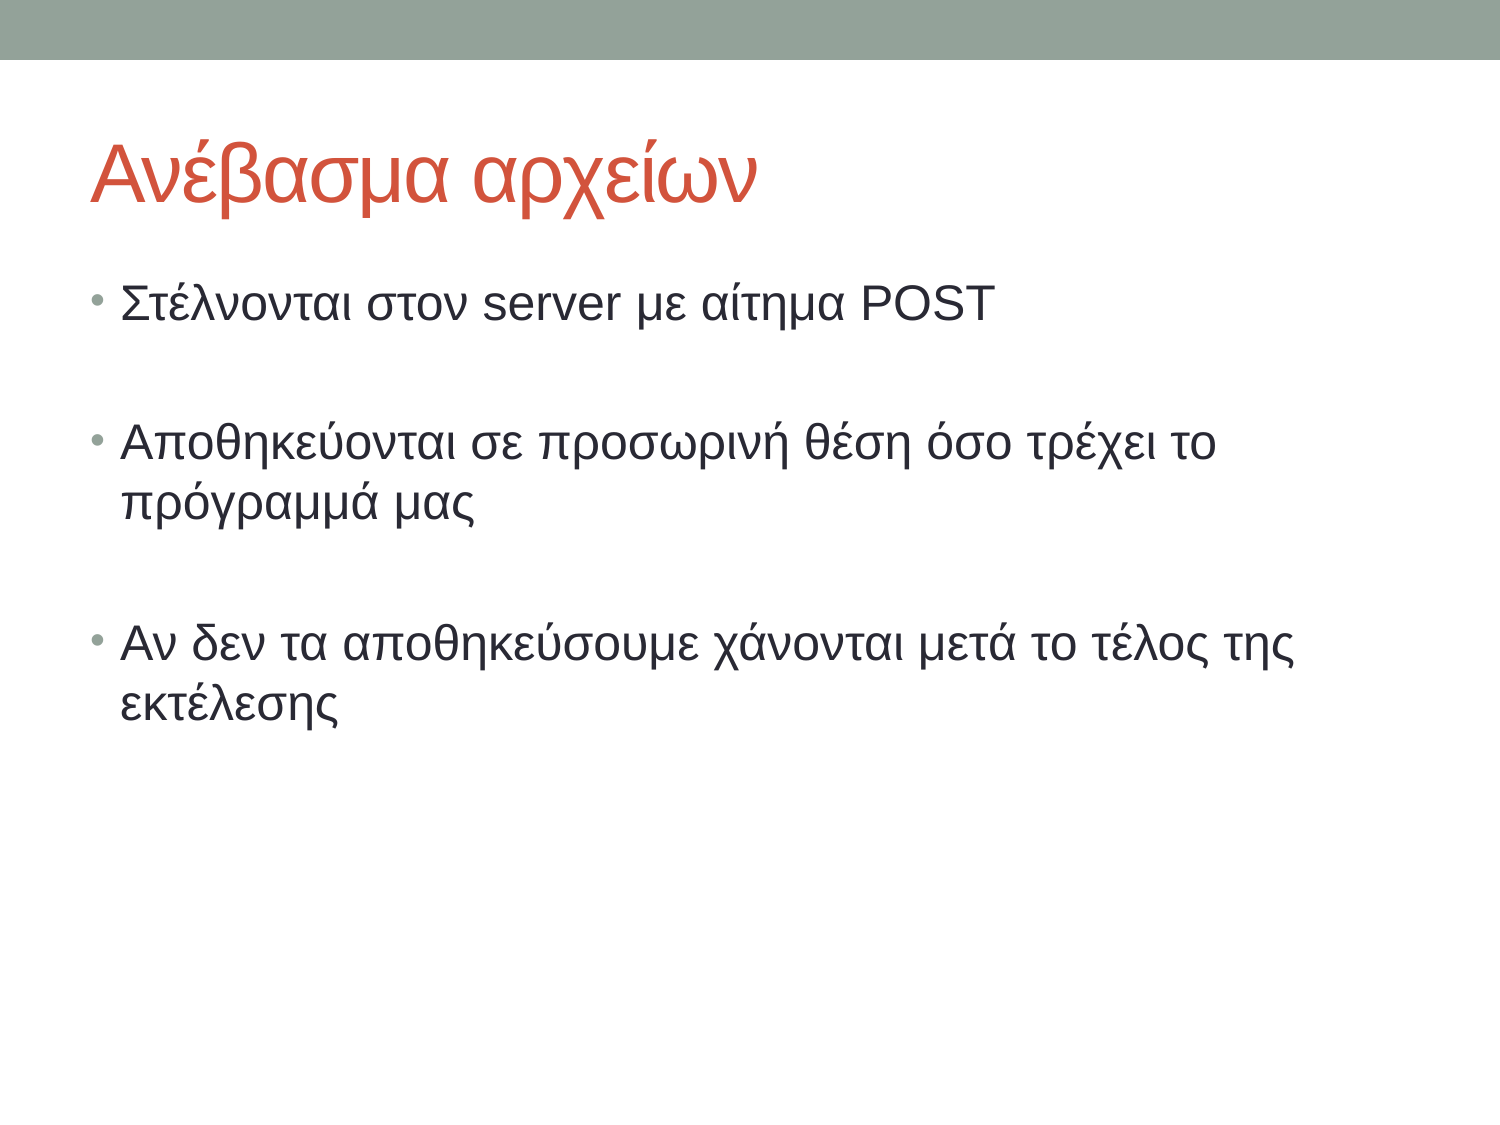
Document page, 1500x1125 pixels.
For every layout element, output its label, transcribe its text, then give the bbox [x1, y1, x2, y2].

list Στέλνονται στον server με αίτημα POST Αποθηκεύονται σε προσωρινή θέση όσο τρέχει το πρόγραμμά μας Αν δεν τα αποθηκεύσουμε χάνονται μετά το τέλος της εκτέλεσης [75, 262, 1425, 1063]
title Ανέβασμα αρχείων [75, 87, 1425, 250]
